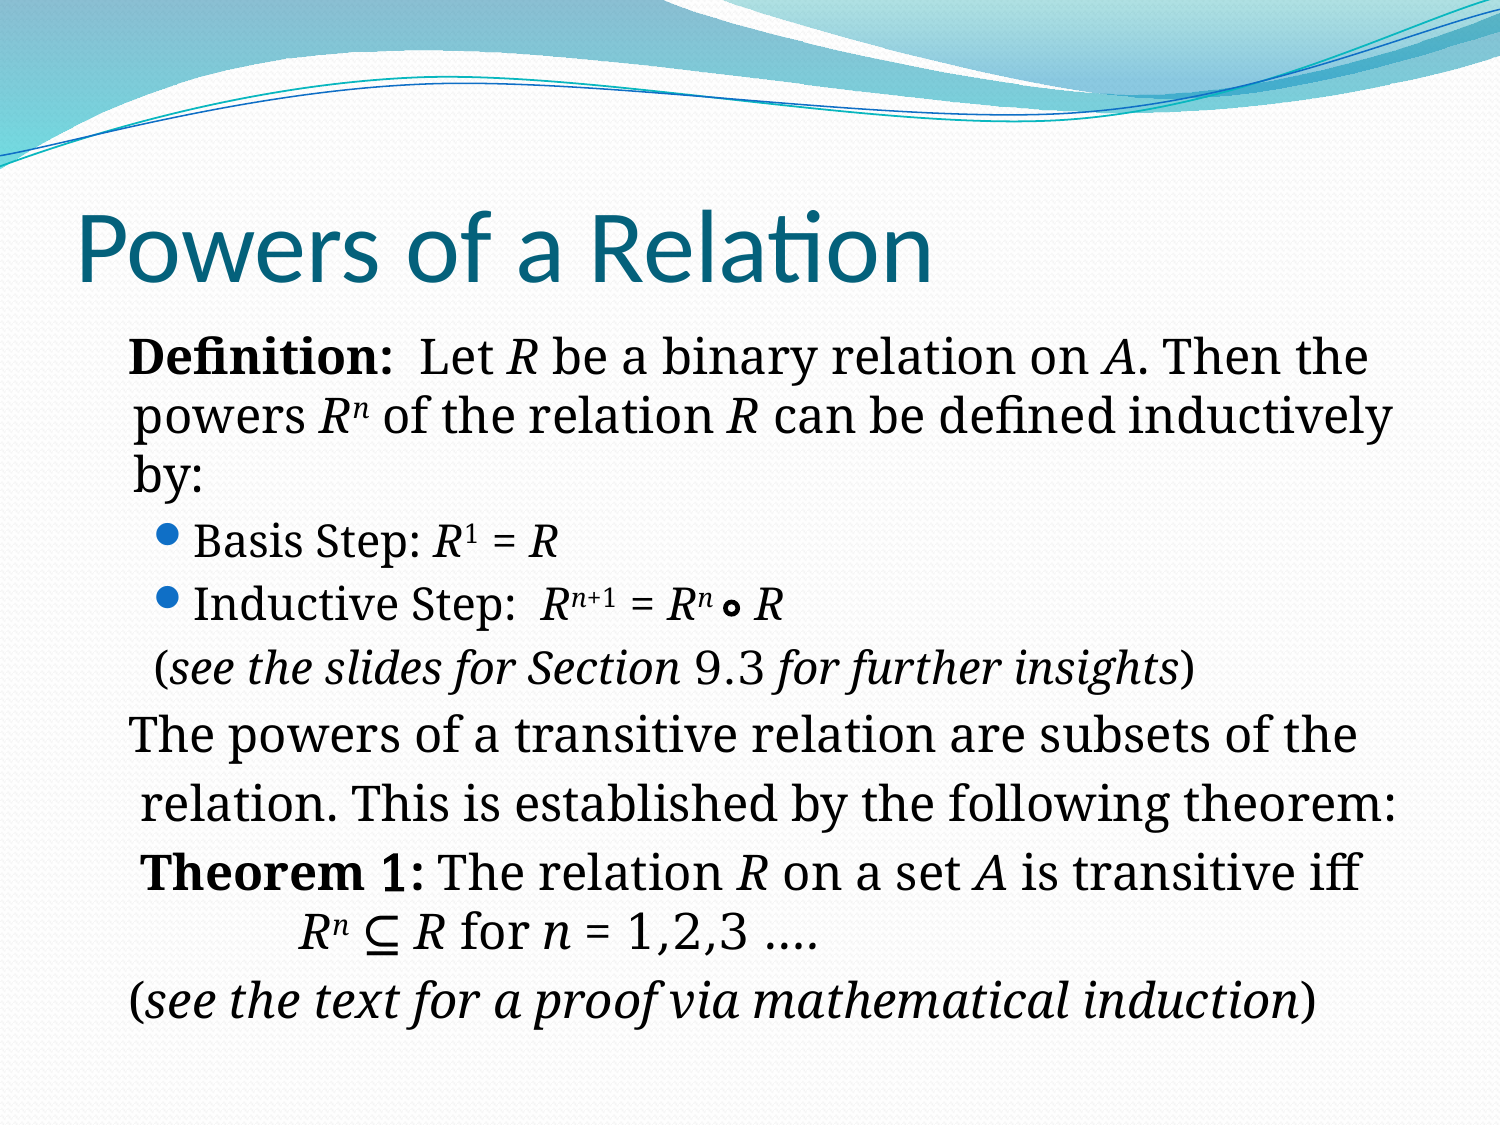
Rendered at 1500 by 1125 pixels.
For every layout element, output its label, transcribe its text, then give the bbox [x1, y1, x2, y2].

list Definition: Let R be a binary relation on A. Then the powers Rn of the relation R can be defined inductively by: Basis Step: R1 = R Inductive Step: Rn+1 = Rn ∘ R (see the slides for Section 9.3 for further insights) The powers of a transitive relation are subsets of the relation. This is established by the following theorem: Theorem 1: The relation R on a set A is transitive iff Rn ⊆ R for n = 1,2,3 …. (see the text for a proof via mathematical induction) [75, 317, 1425, 1038]
title Powers of a Relation [75, 115, 1425, 303]
